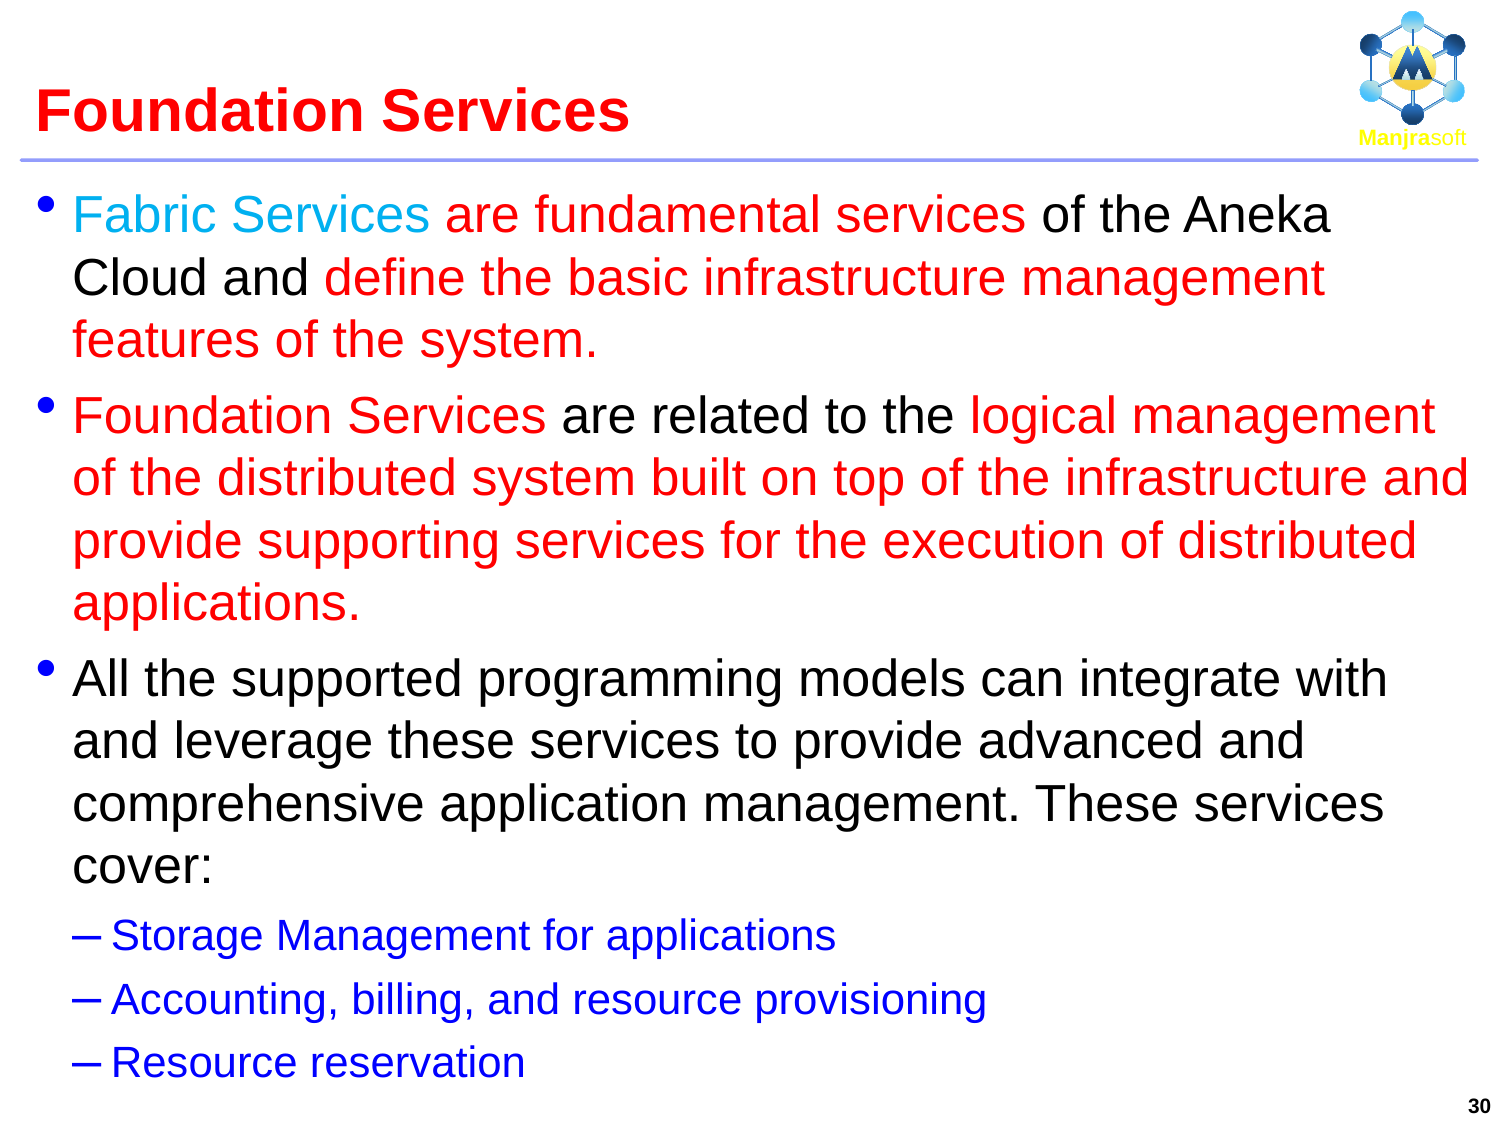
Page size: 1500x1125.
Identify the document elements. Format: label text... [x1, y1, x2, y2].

title Foundation Services [26, 0, 1479, 145]
slide_number 30 [1364, 1093, 1500, 1120]
list Fabric Services are fundamental services of the Aneka Cloud and define the basic infrastructure management features of the system. Foundation Services are related to the logical management of the distributed system built on top of the infrastructure and provide supporting services for the execution of distributed applications. All the supported programming models can integrate with and leverage these services to provide advanced and comprehensive application management. These services cover: Storage Management for applications Accounting, billing, and resource provisioning Resource reservation [26, 176, 1479, 1092]
